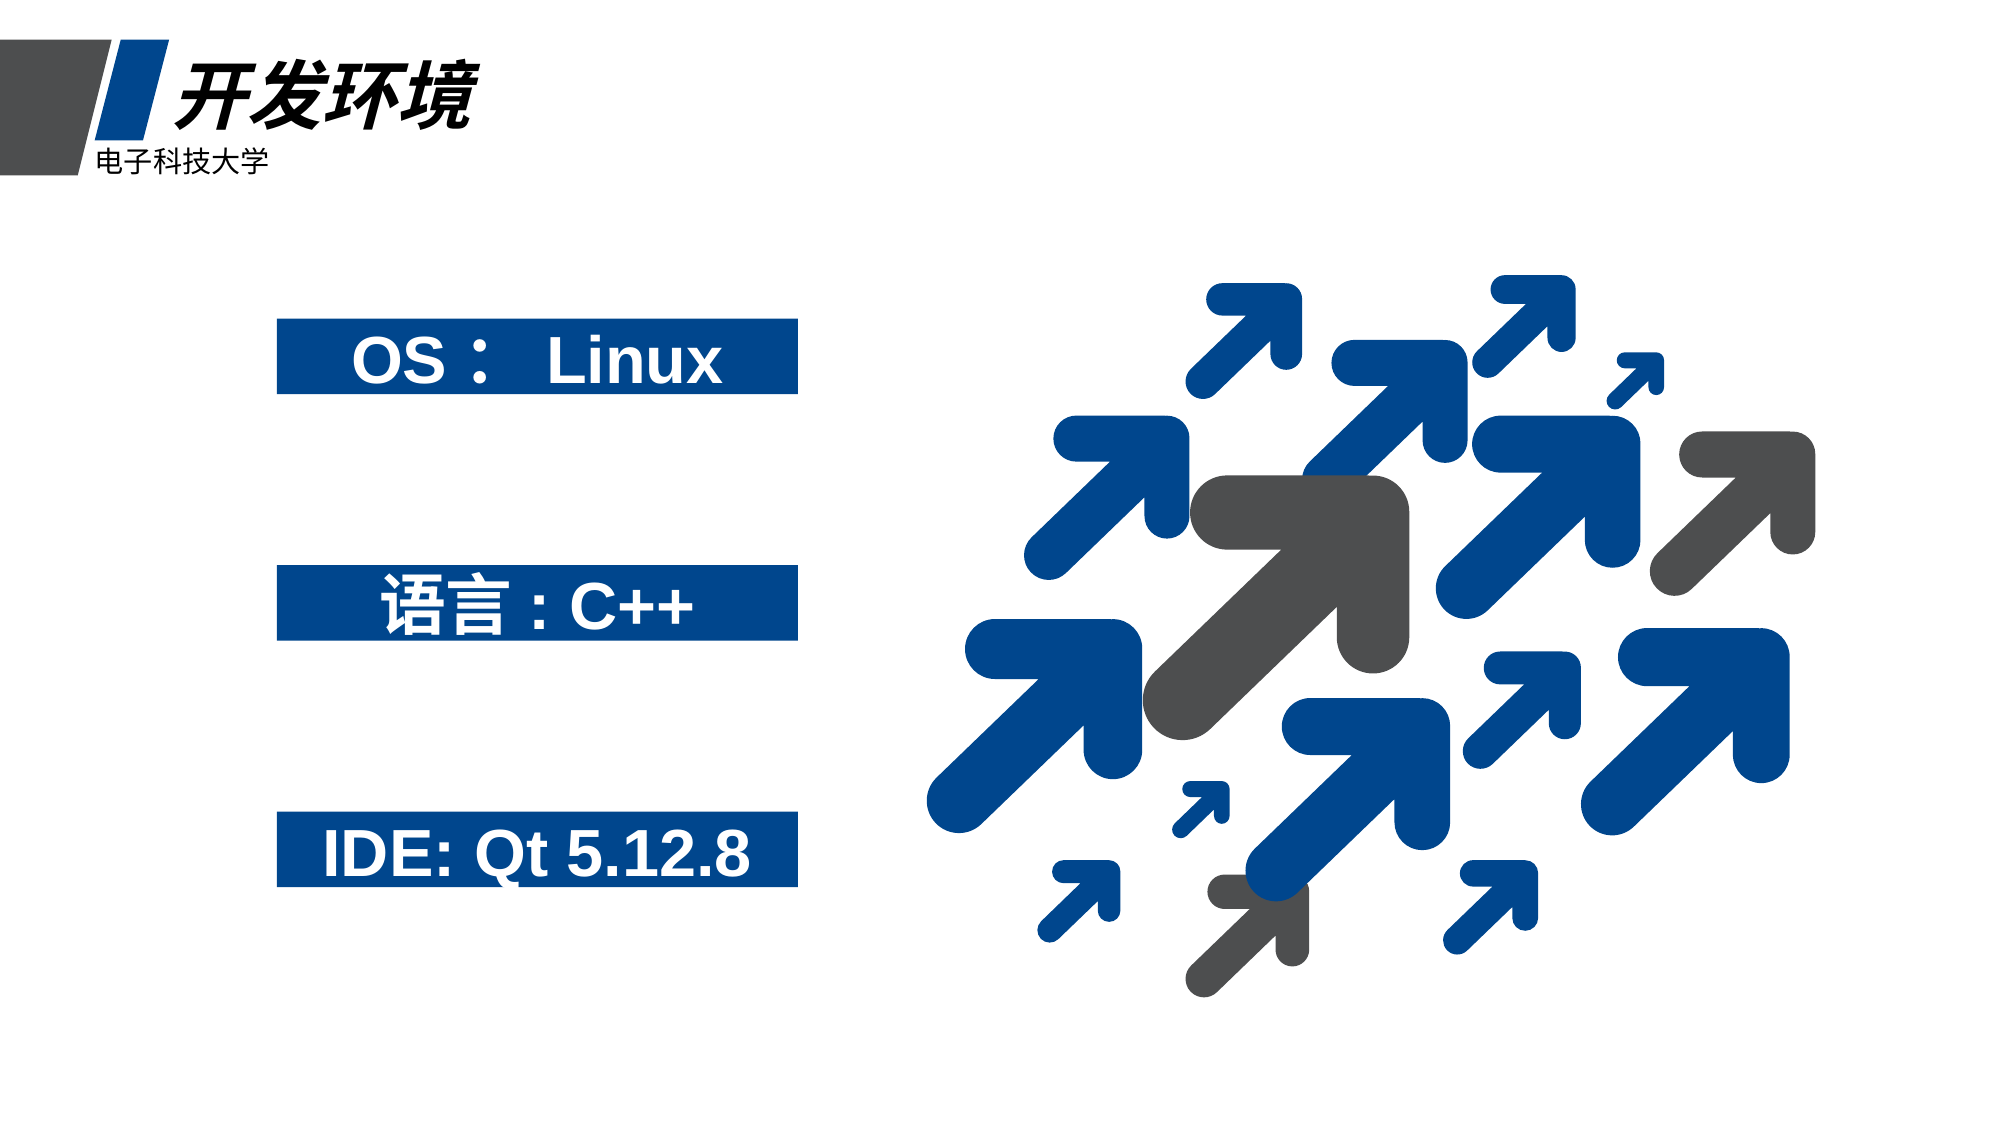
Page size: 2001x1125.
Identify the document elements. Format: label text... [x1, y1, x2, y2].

text_box OS：Linux [276, 318, 799, 395]
text_box 电子科技大学 [79, 135, 286, 186]
text_box 开发环境 [156, 41, 487, 147]
text_box [0, 39, 112, 176]
text_box 语言: C++ [276, 564, 799, 642]
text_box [926, 275, 1816, 998]
text_box IDE: Qt 5.12.8 [276, 811, 799, 888]
text_box [96, 39, 170, 135]
